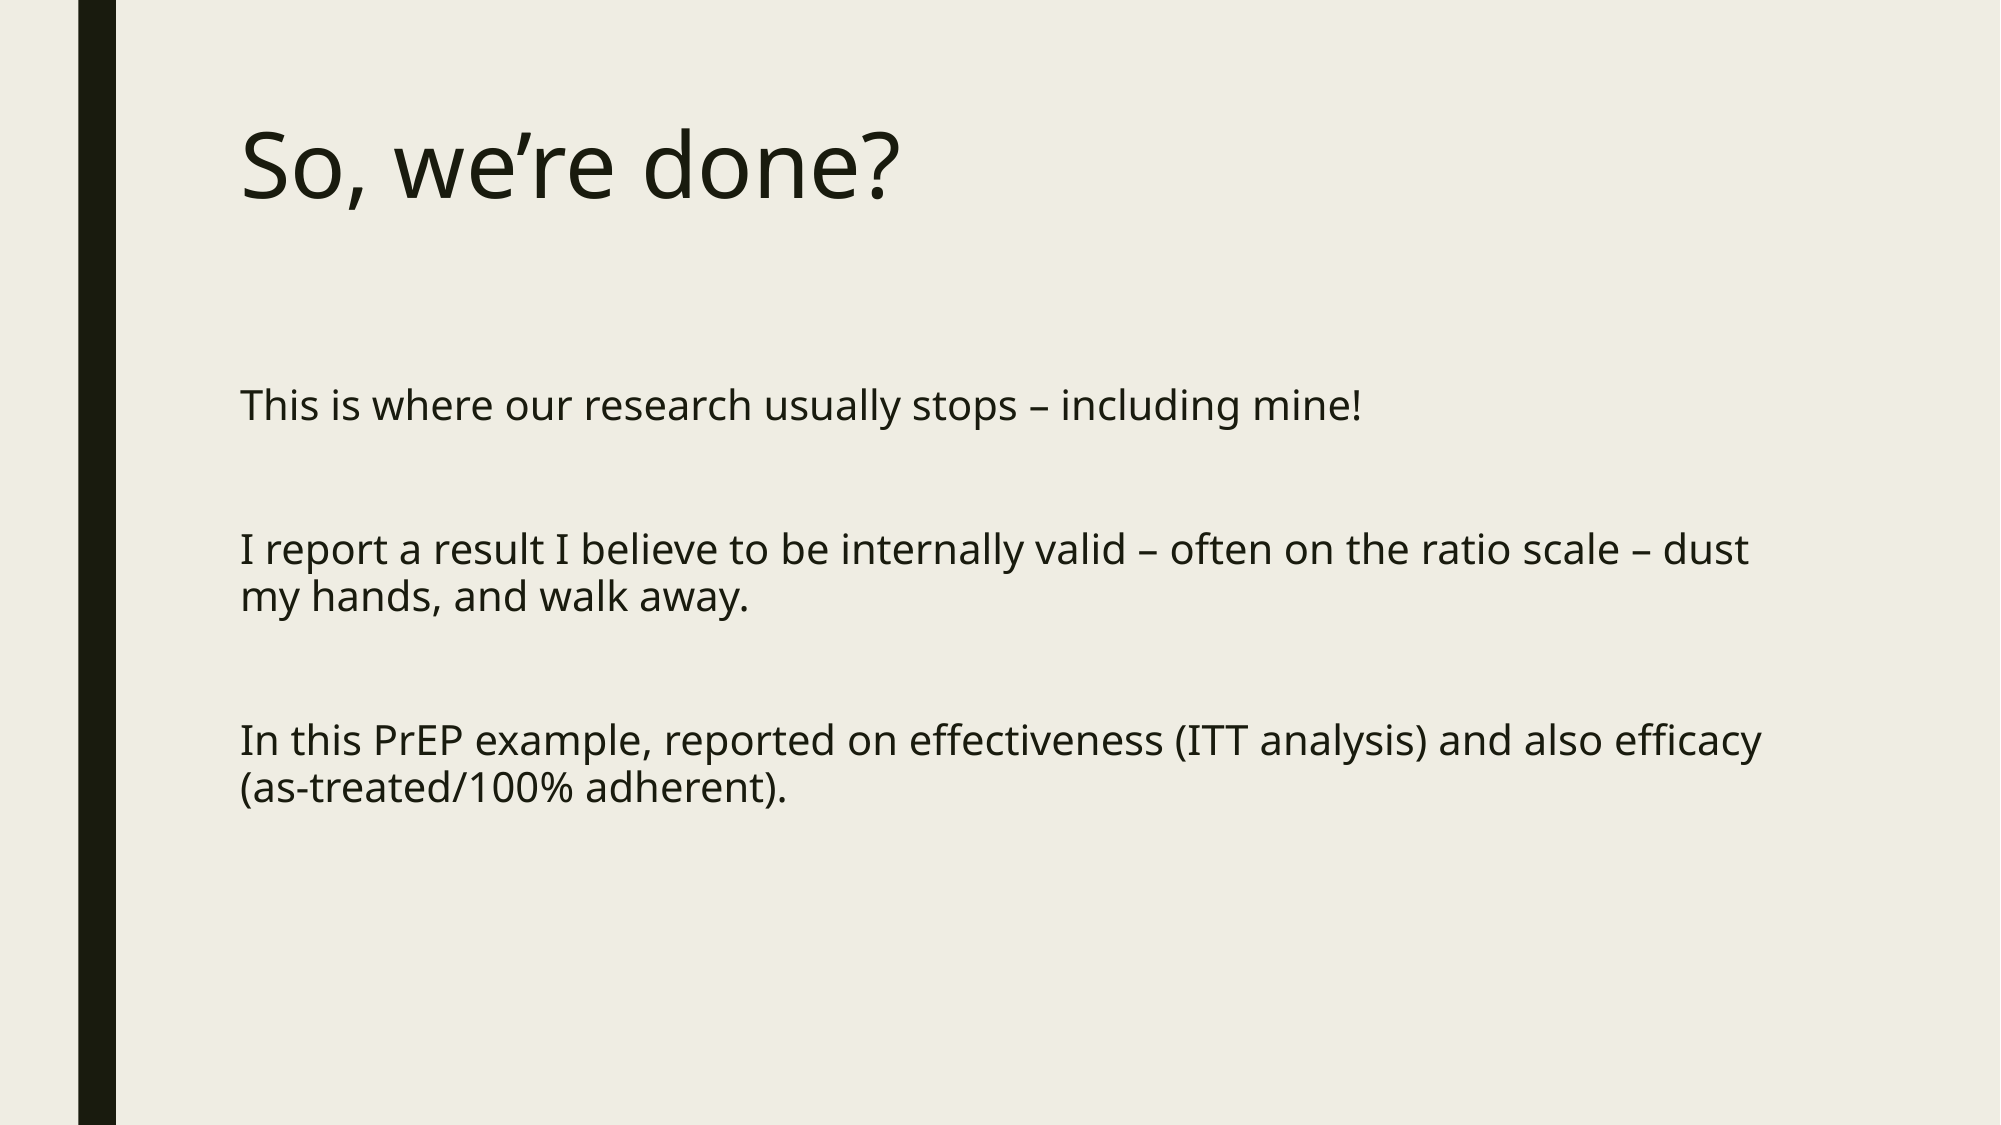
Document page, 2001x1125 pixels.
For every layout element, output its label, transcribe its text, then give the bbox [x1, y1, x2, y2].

title So, we’re done? [225, 112, 1800, 357]
list This is where our research usually stops – including mine! I report a result I believe to be internally valid – often on the ratio scale – dust my hands, and walk away. In this PrEP example, reported on effectiveness (ITT analysis) and also efficacy (as-treated/100% adherent). [225, 375, 1800, 963]
